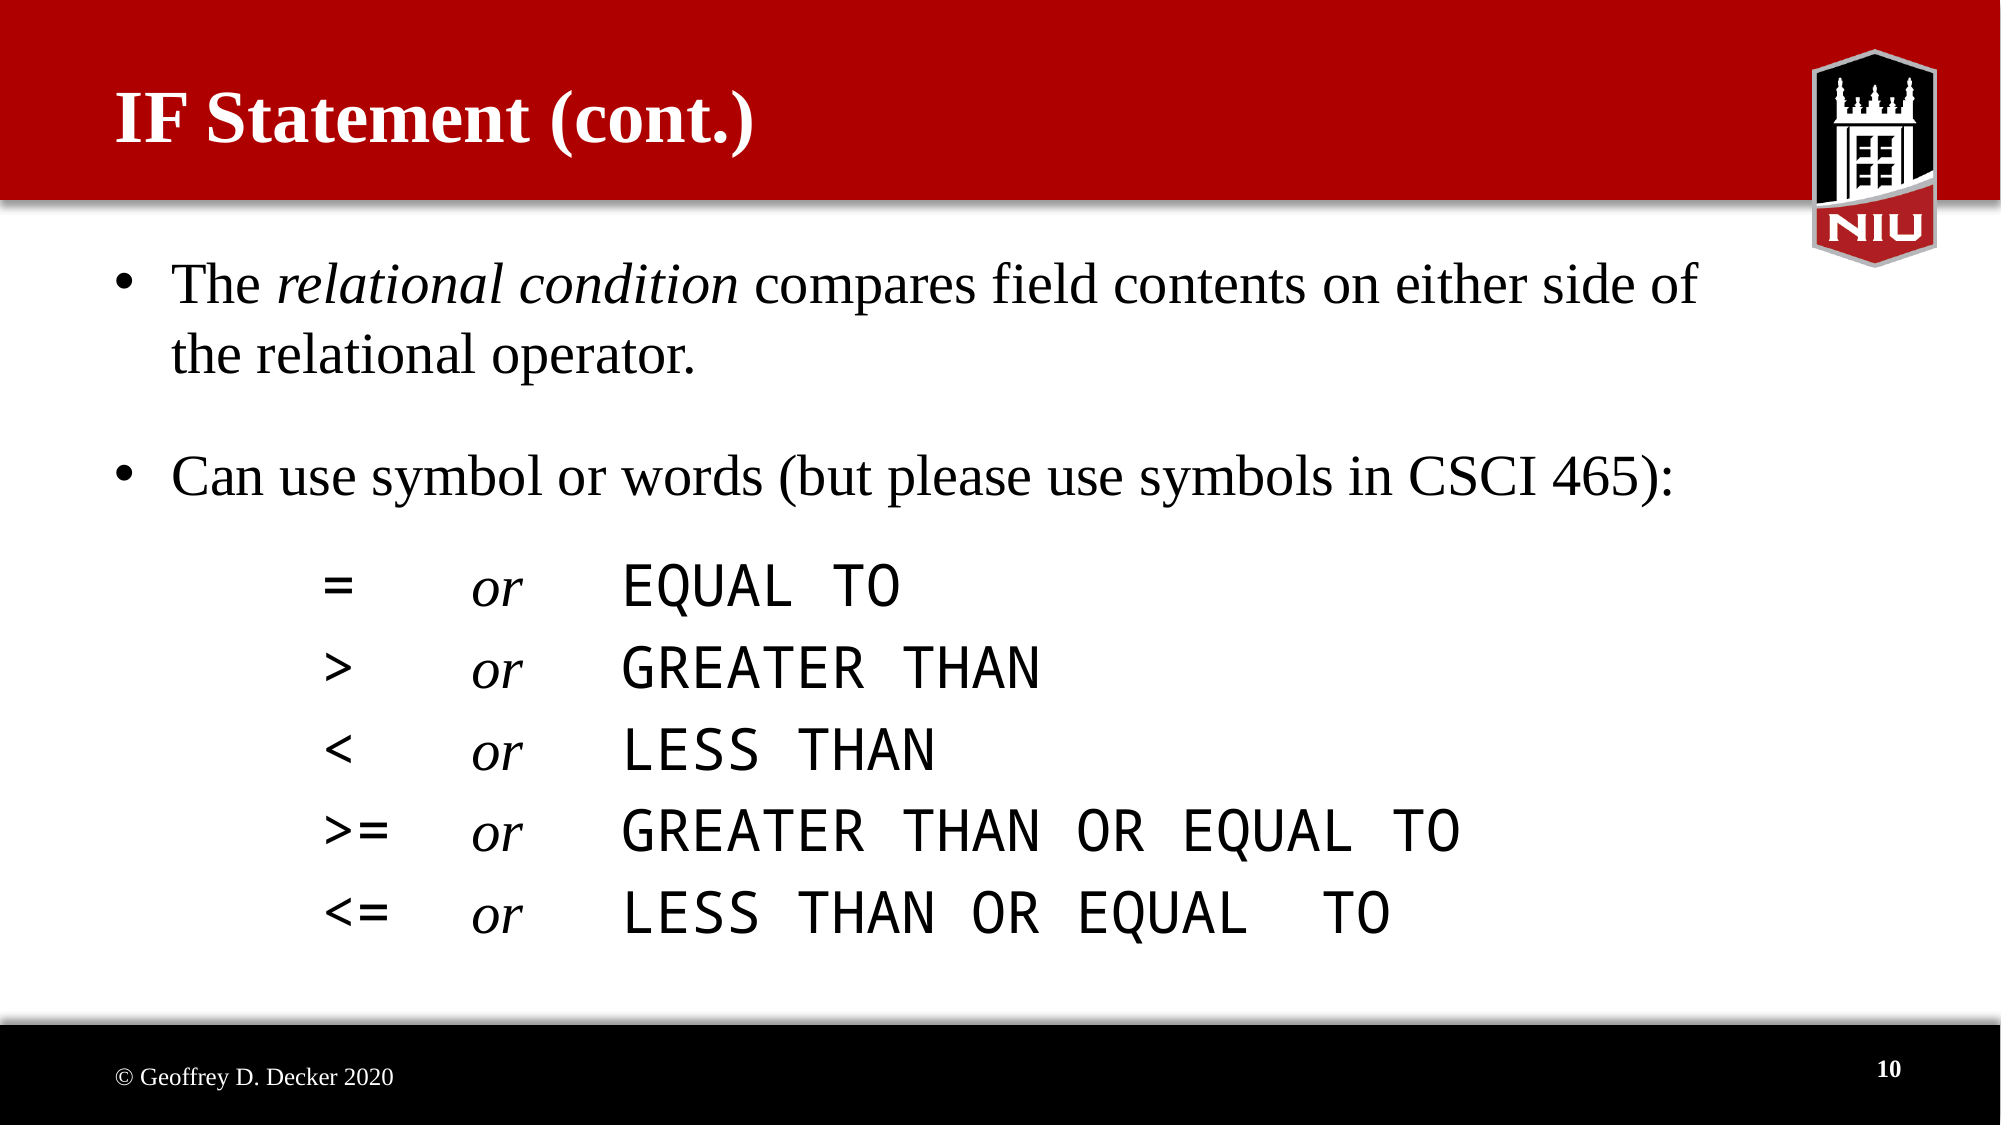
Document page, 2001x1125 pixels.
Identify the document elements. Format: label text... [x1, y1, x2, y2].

slide_number 10 [1616, 1037, 1917, 1098]
title IF Statement (cont.) [99, 24, 1750, 200]
picture [1812, 49, 1937, 268]
list The relational condition compares field contents on either side of the relational operator. Can use symbol or words (but please use symbols in CSCI 465): = or EQUAL TO > or GREATER THAN < or LESS THAN >= or GREATER THAN OR EQUAL TO <= or LESS THAN OR EQUAL TO [99, 237, 1775, 988]
footer © Geoffrey D. Decker 2020 [99, 1045, 734, 1105]
